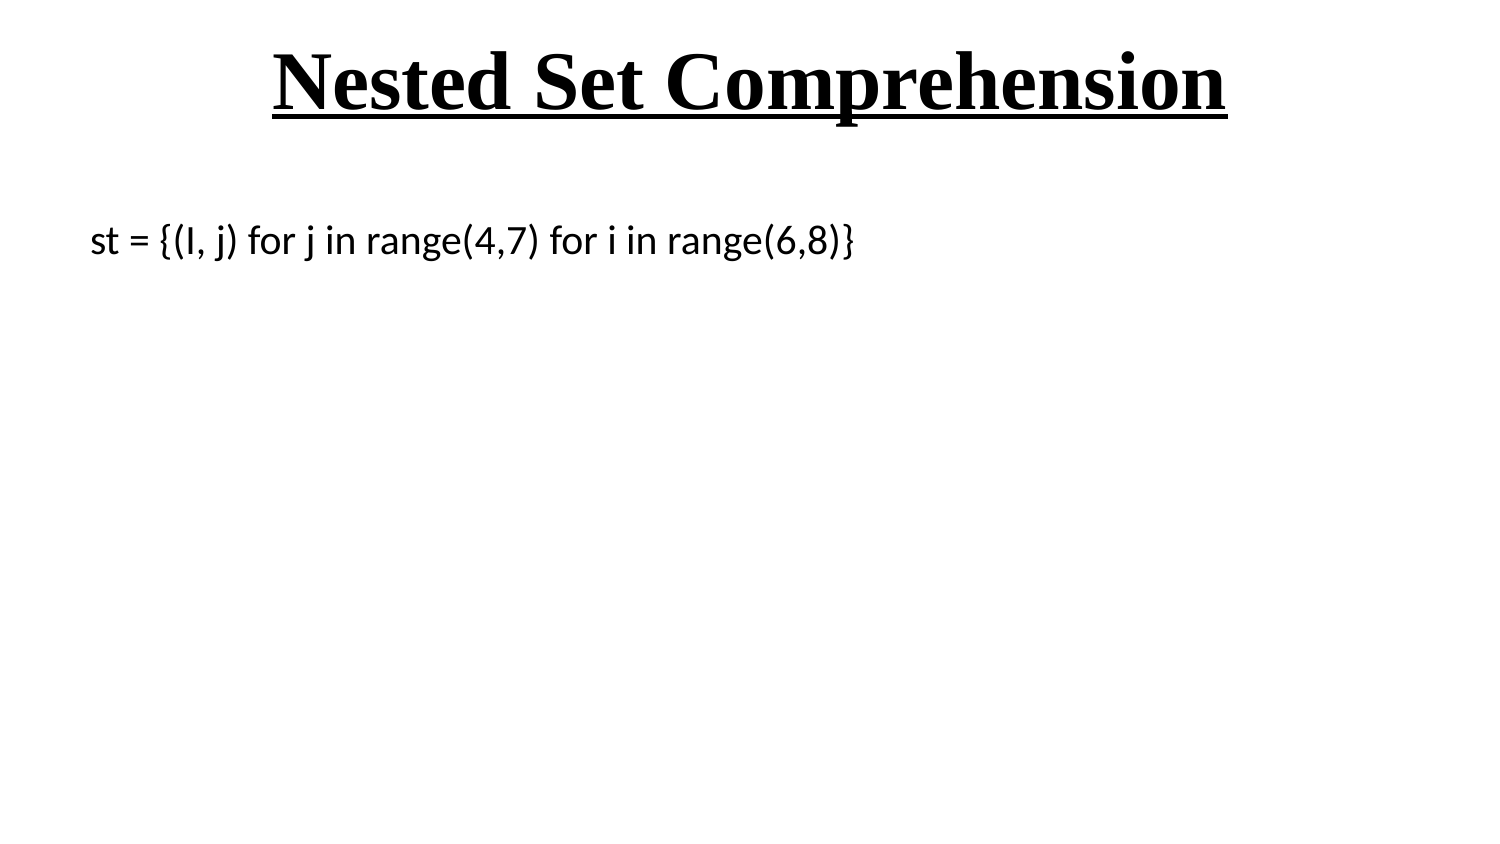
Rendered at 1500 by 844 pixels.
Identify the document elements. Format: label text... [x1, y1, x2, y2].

title Nested Set Comprehension [75, 6, 1425, 146]
list st = {(I, j) for j in range(4,7) for i in range(6,8)} [75, 146, 1425, 704]
